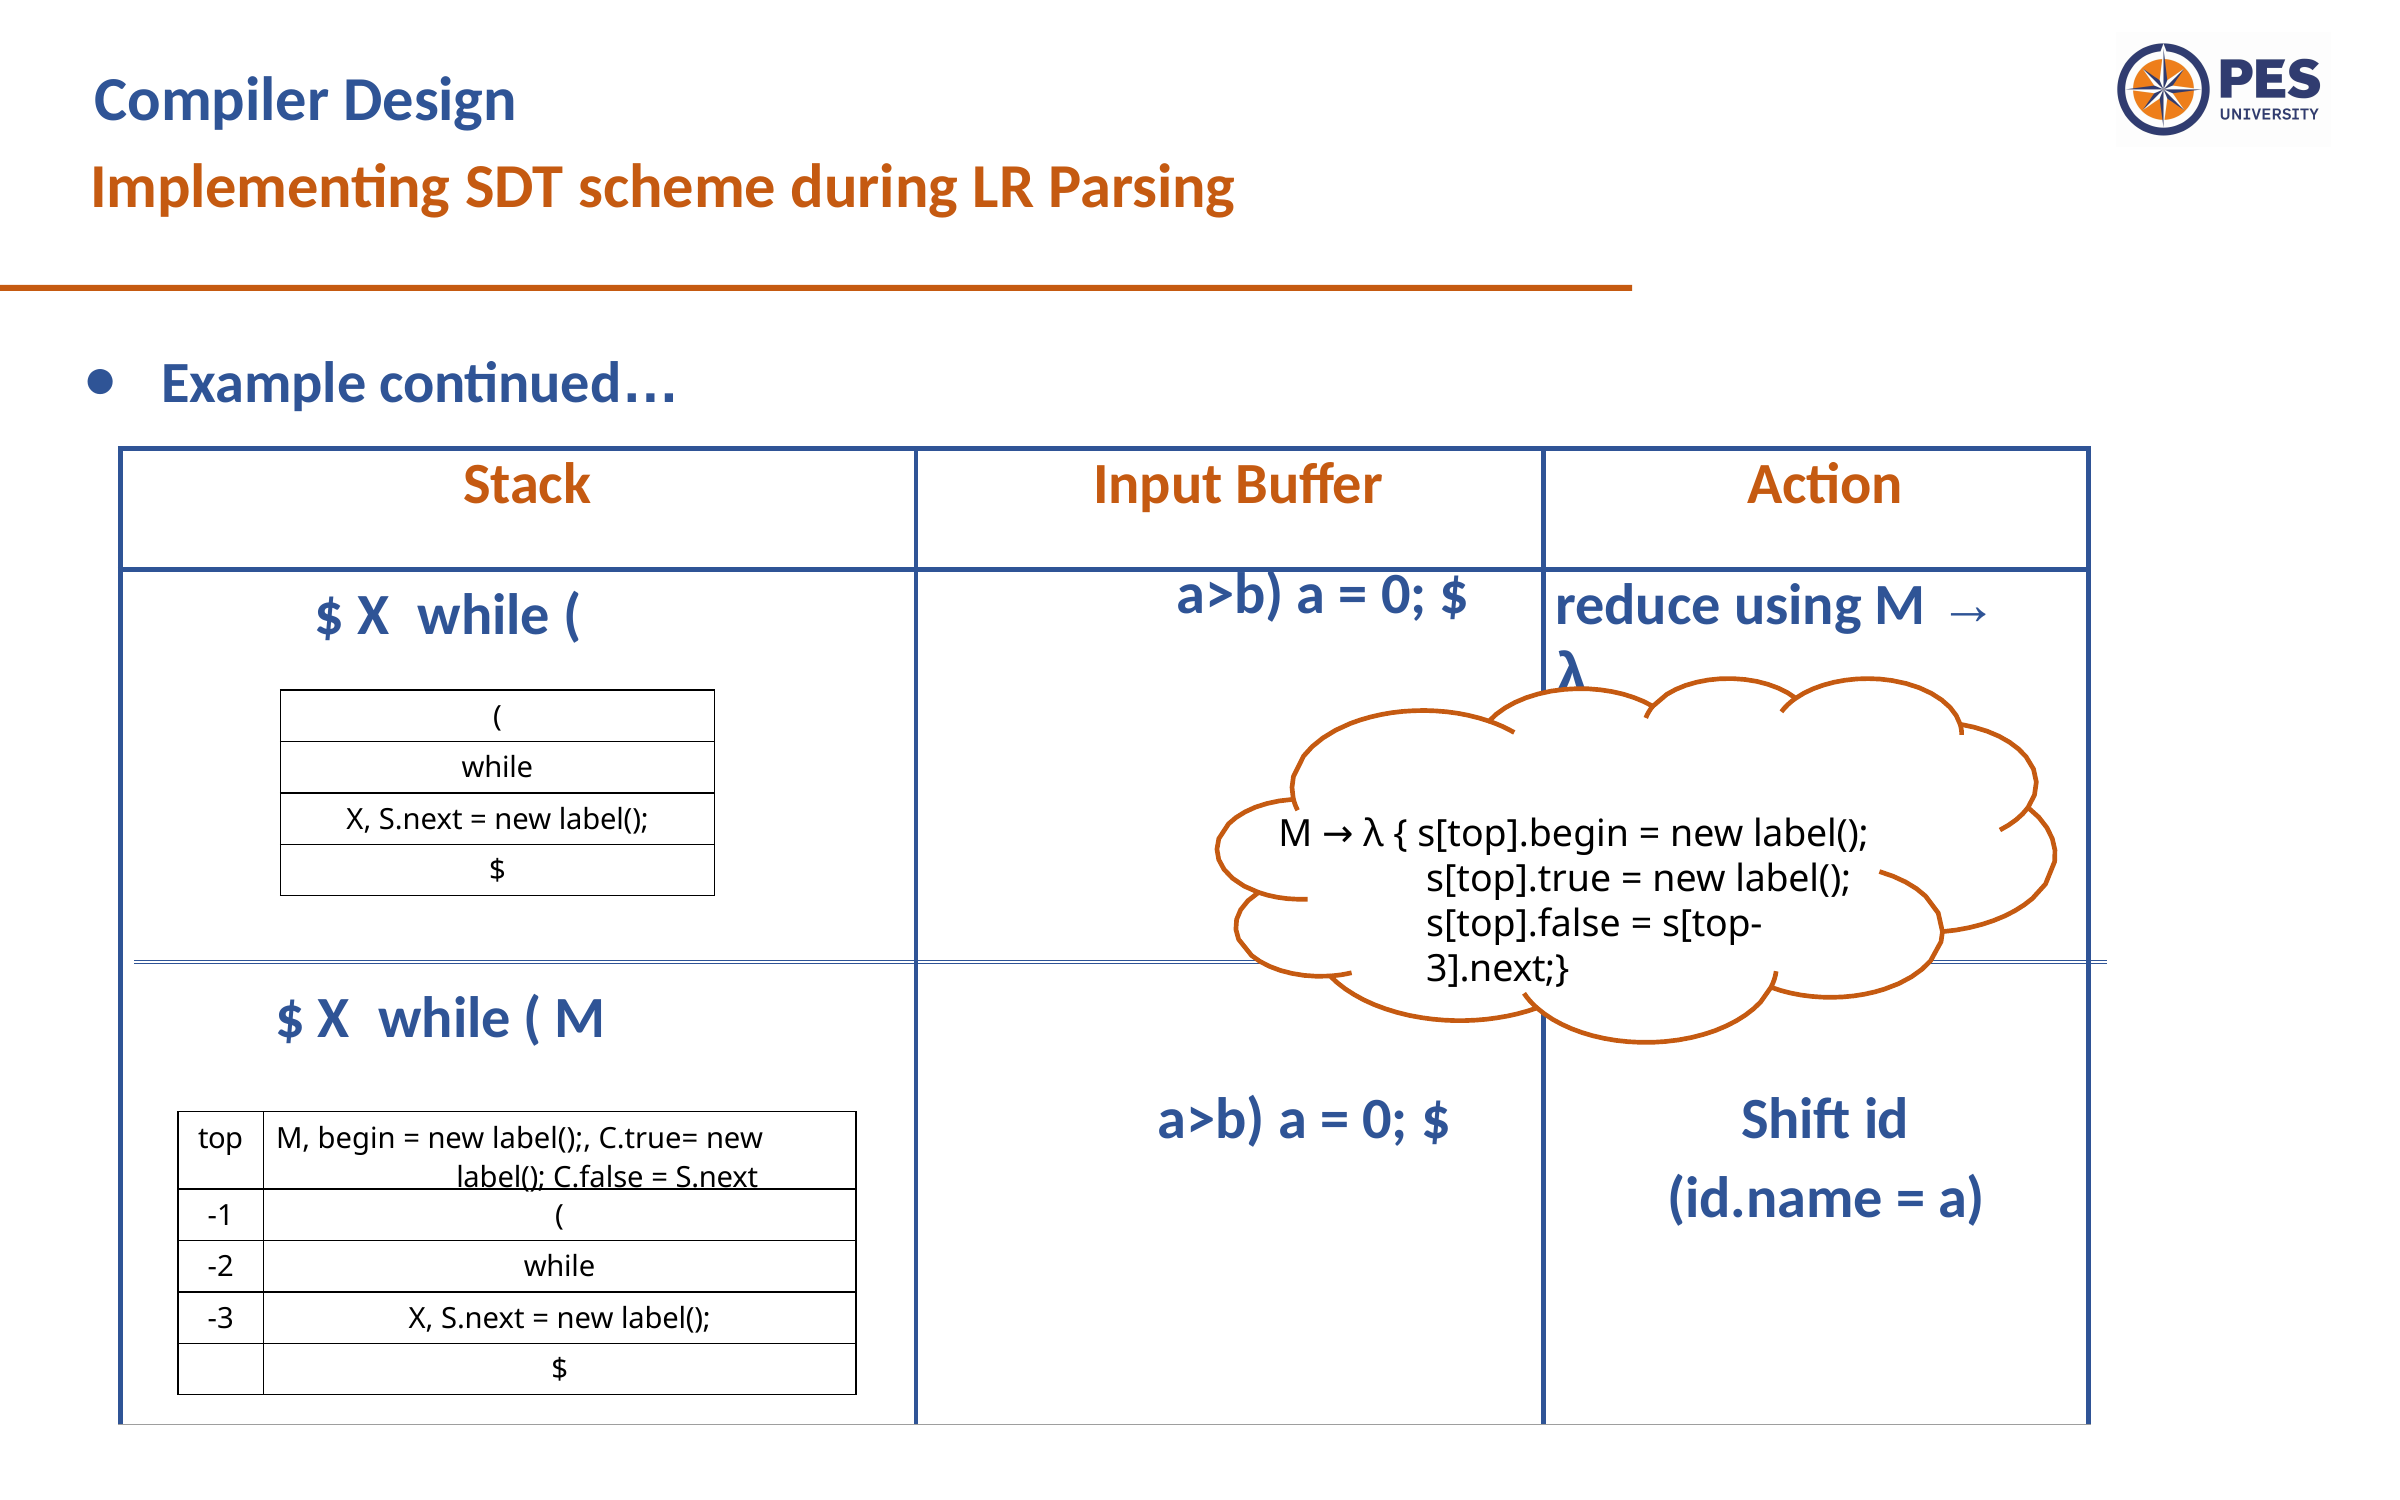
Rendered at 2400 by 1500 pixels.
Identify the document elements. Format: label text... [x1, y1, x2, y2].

picture [2116, 31, 2331, 147]
text_box Example continued… [80, 341, 685, 414]
title Compiler Design Implementing SDT scheme during LR Parsing [0, 30, 1635, 309]
text_box [0, 284, 1633, 291]
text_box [117, 446, 2108, 1426]
